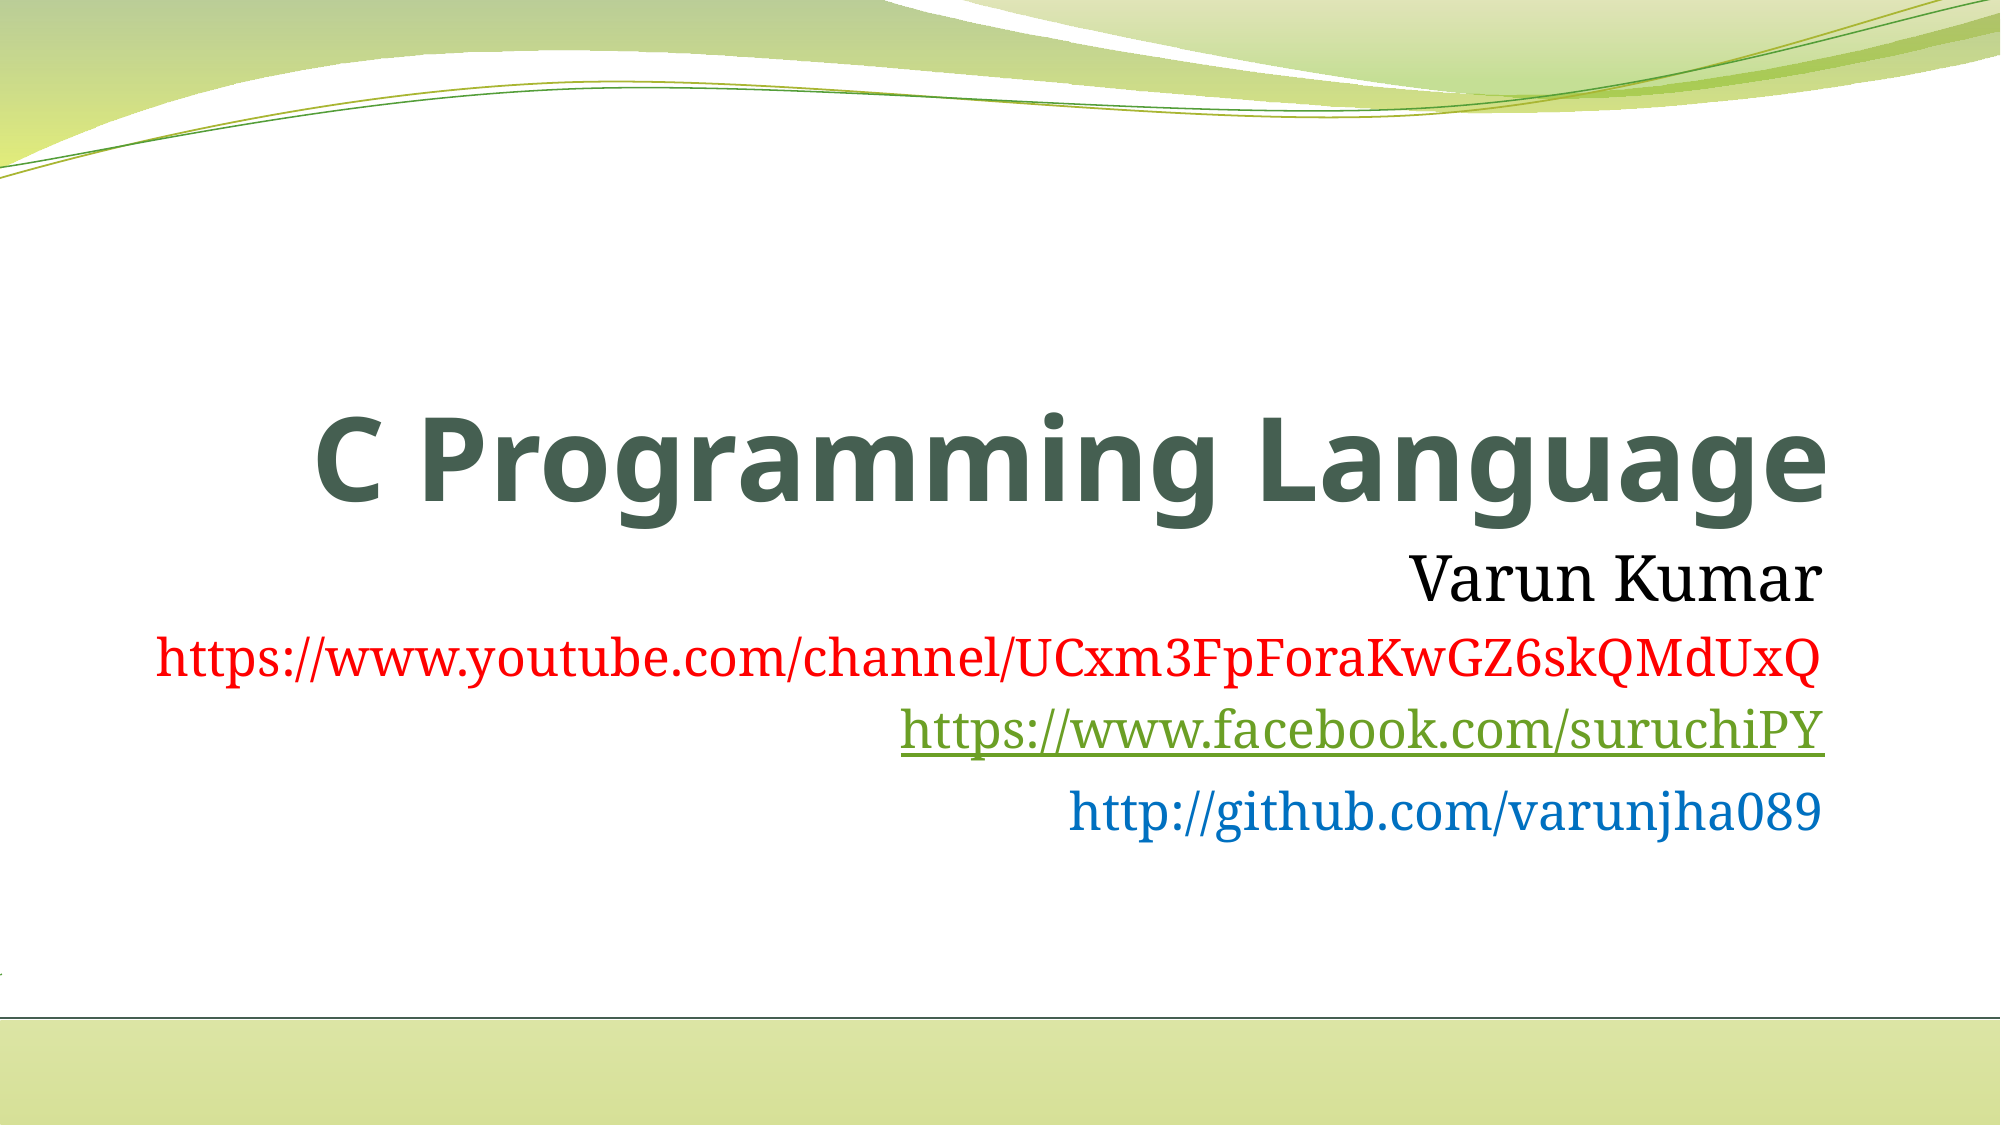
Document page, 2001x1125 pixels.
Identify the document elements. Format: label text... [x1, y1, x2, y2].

subtitle Varun Kumar https://www.youtube.com/channel/UCxm3FpForaKwGZ6skQMdUxQ https://www.facebook.com/suruchiPY http://github.com/varunjha089 [116, 529, 1835, 900]
title C Programming Language [116, 224, 1834, 525]
